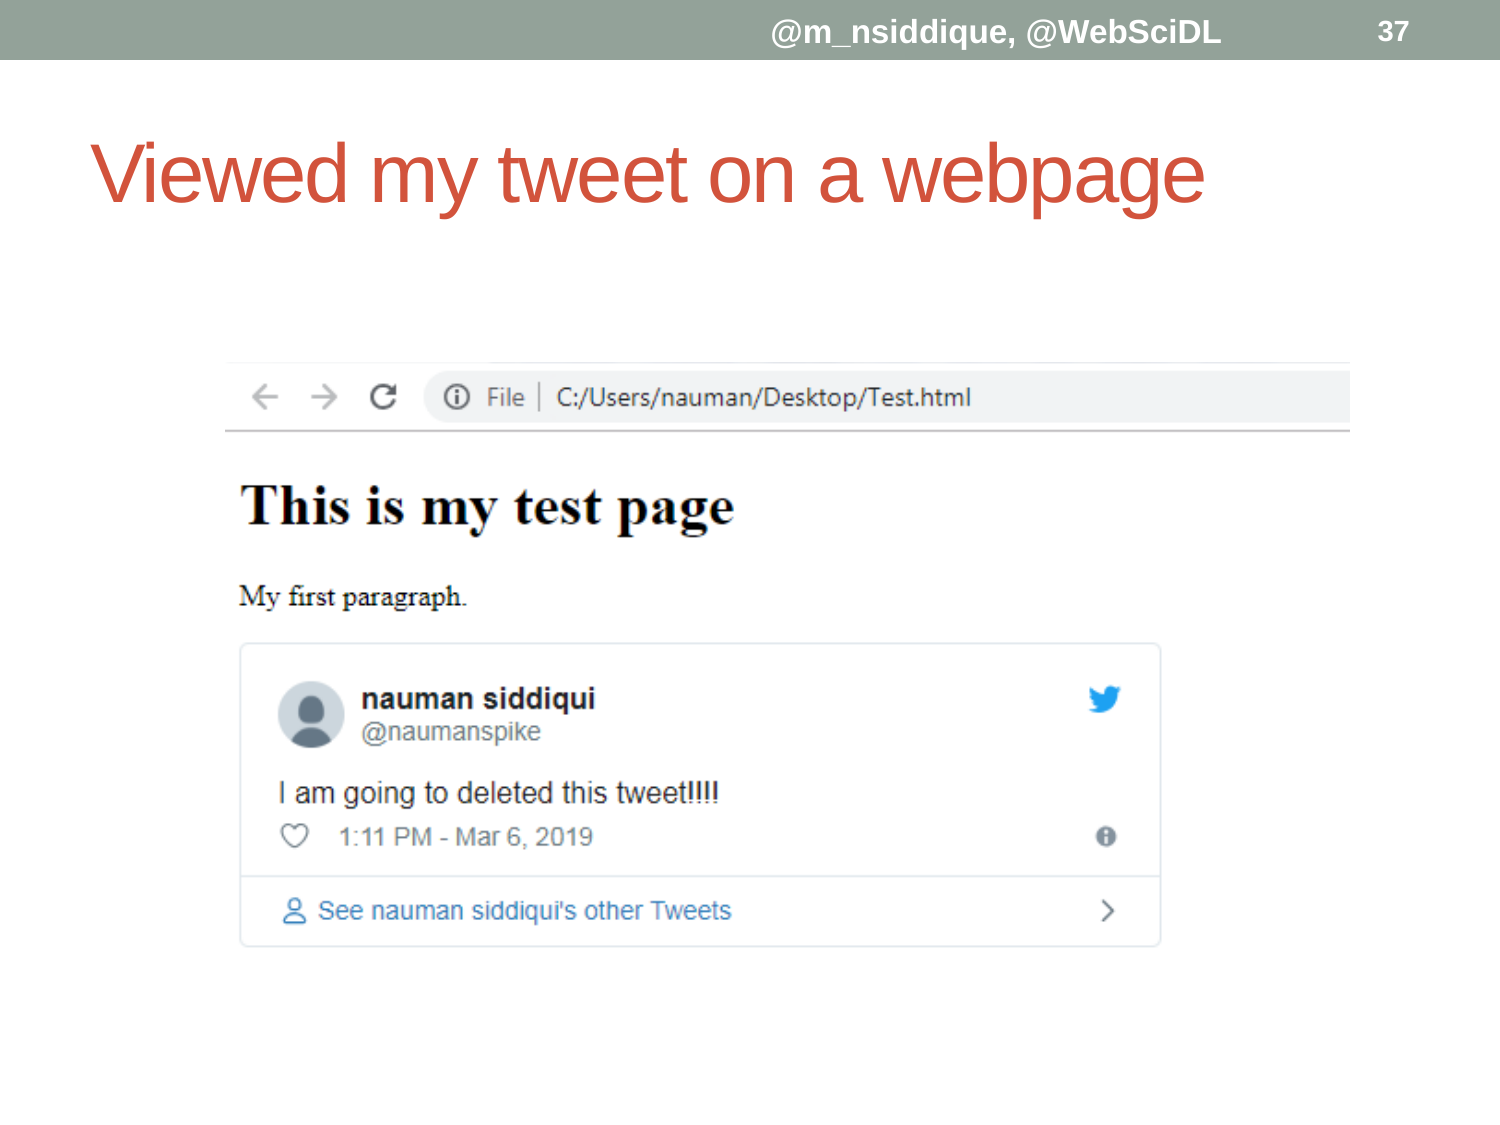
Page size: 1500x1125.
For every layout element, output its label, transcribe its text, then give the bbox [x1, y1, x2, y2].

slide_number 37 [1250, 3, 1425, 57]
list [224, 362, 1351, 1005]
title Viewed my tweet on a webpage [75, 87, 1425, 250]
footer @m_nsiddique, @WebSciDL [562, 3, 1238, 57]
